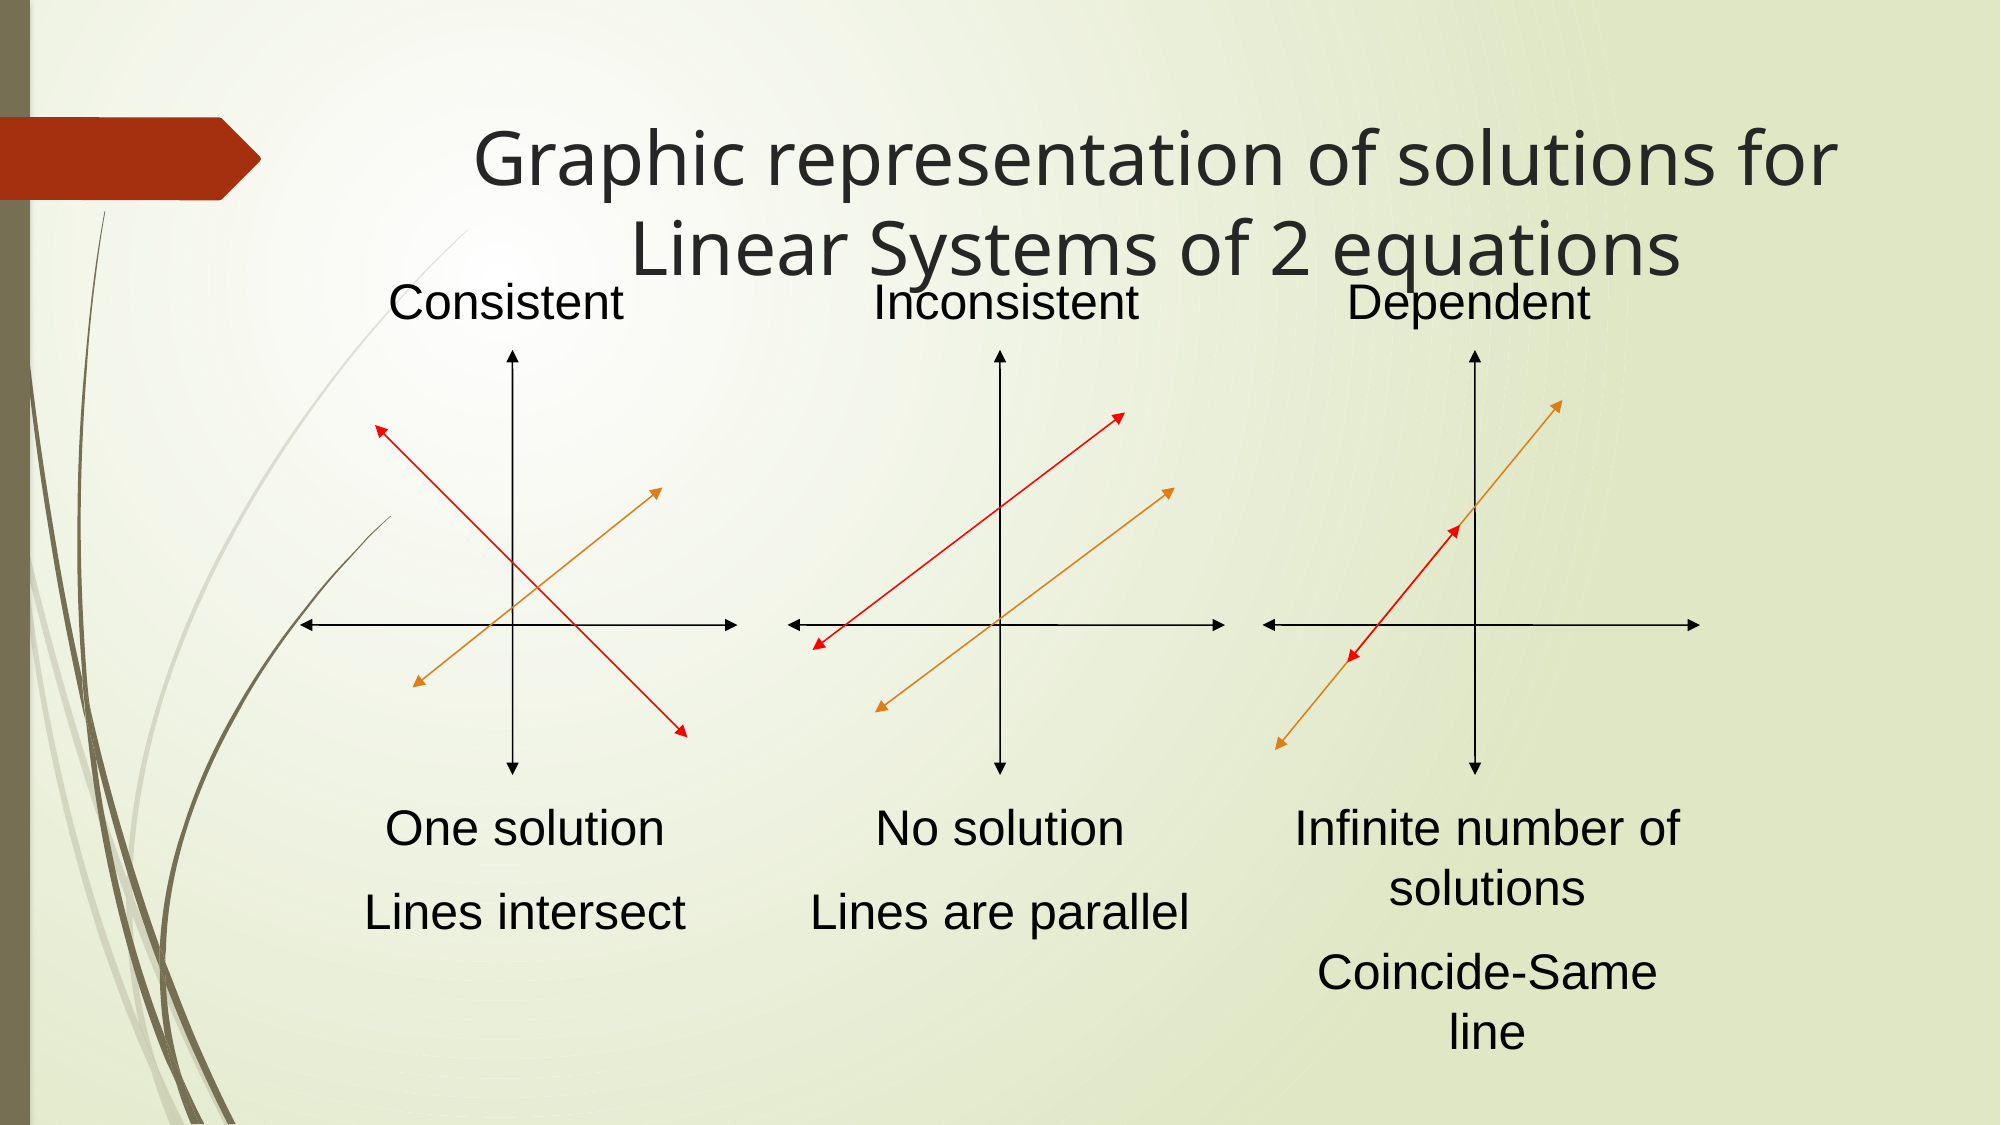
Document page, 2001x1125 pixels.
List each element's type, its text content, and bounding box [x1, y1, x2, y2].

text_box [299, 262, 1701, 1076]
title Graphic representation of solutions for Linear Systems of 2 equations [425, 102, 1888, 313]
